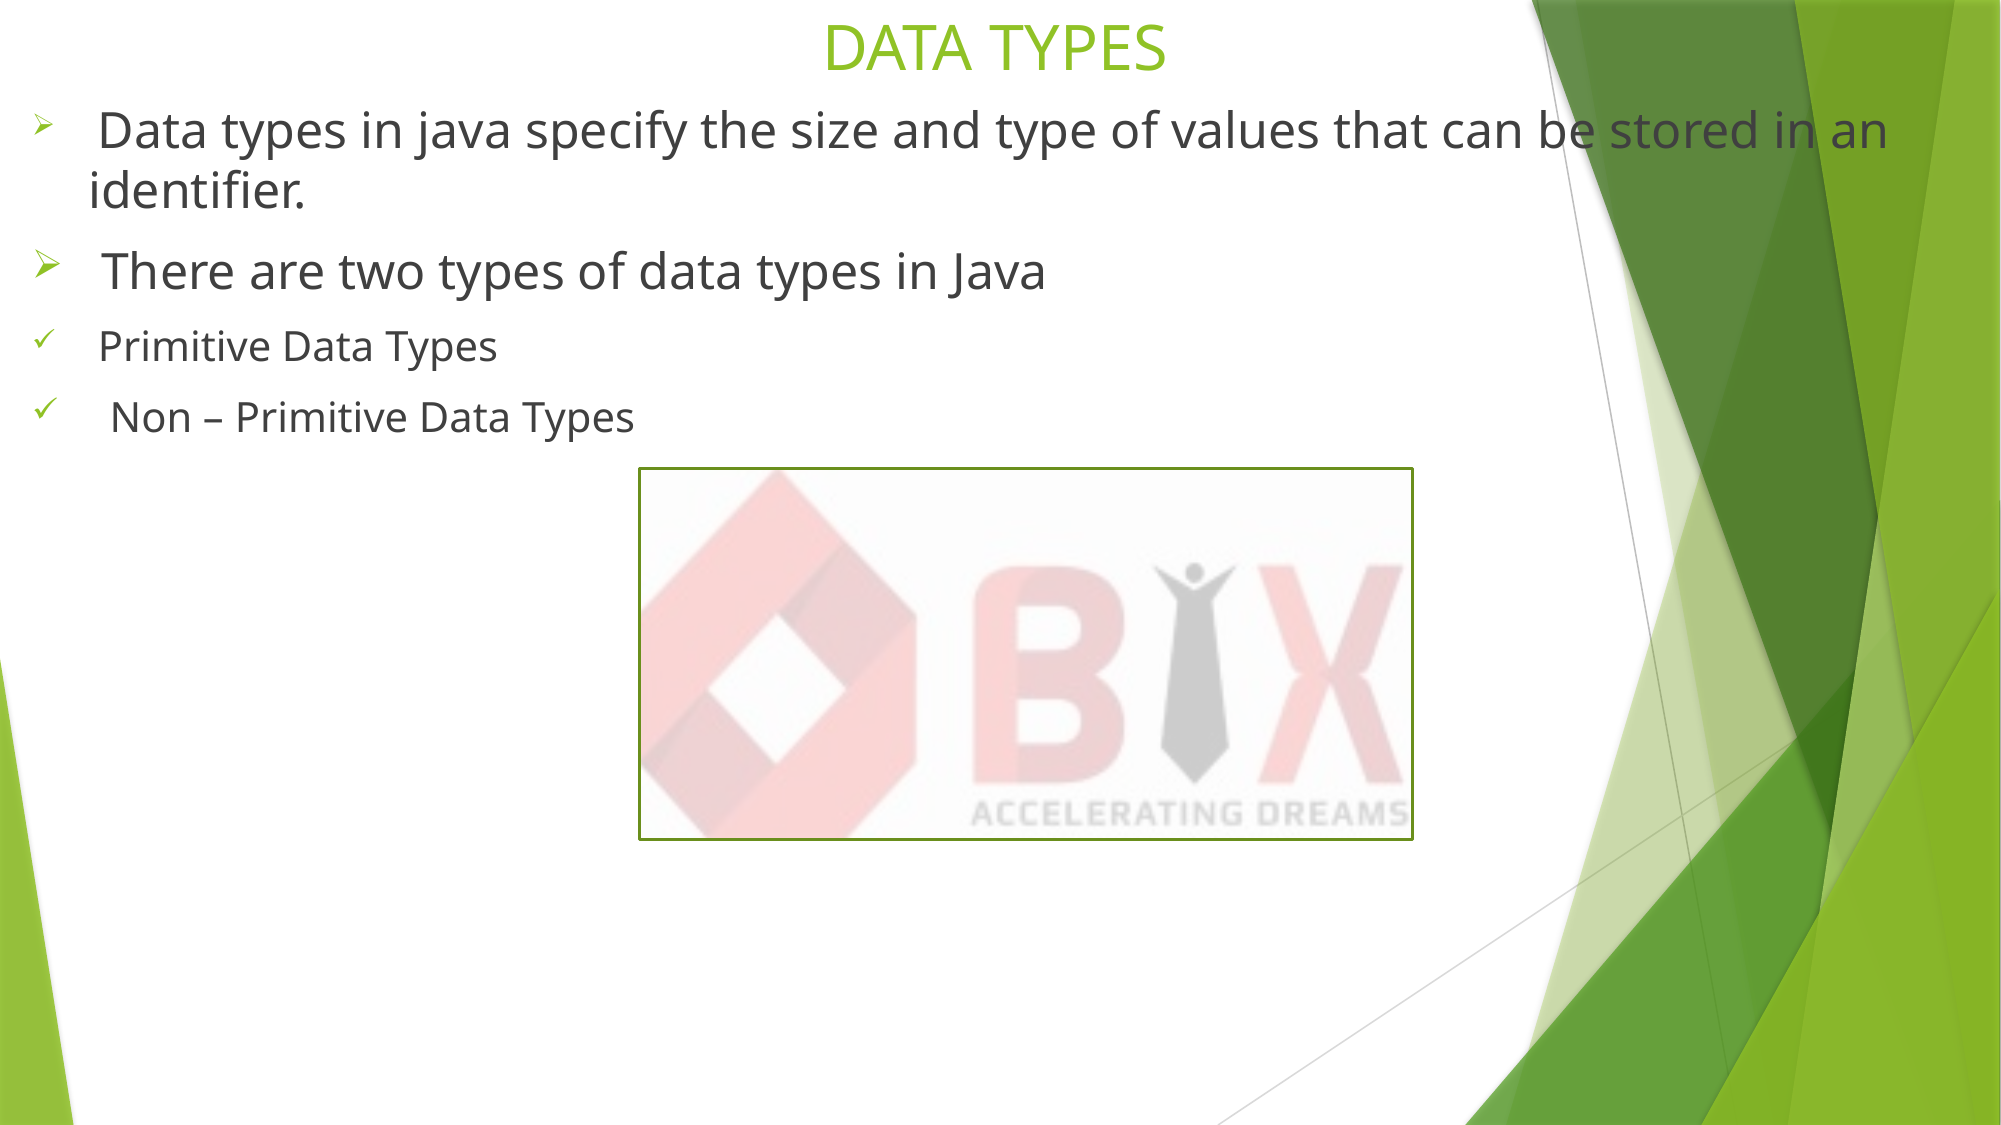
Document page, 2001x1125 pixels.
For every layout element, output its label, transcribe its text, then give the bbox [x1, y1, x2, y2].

list Data types in java specify the size and type of values that can be stored in an identifier. There are two types of data types in Java Primitive Data Types Non – Primitive Data Types [16, 90, 1974, 1105]
title DATA TYPES [16, 0, 1974, 90]
